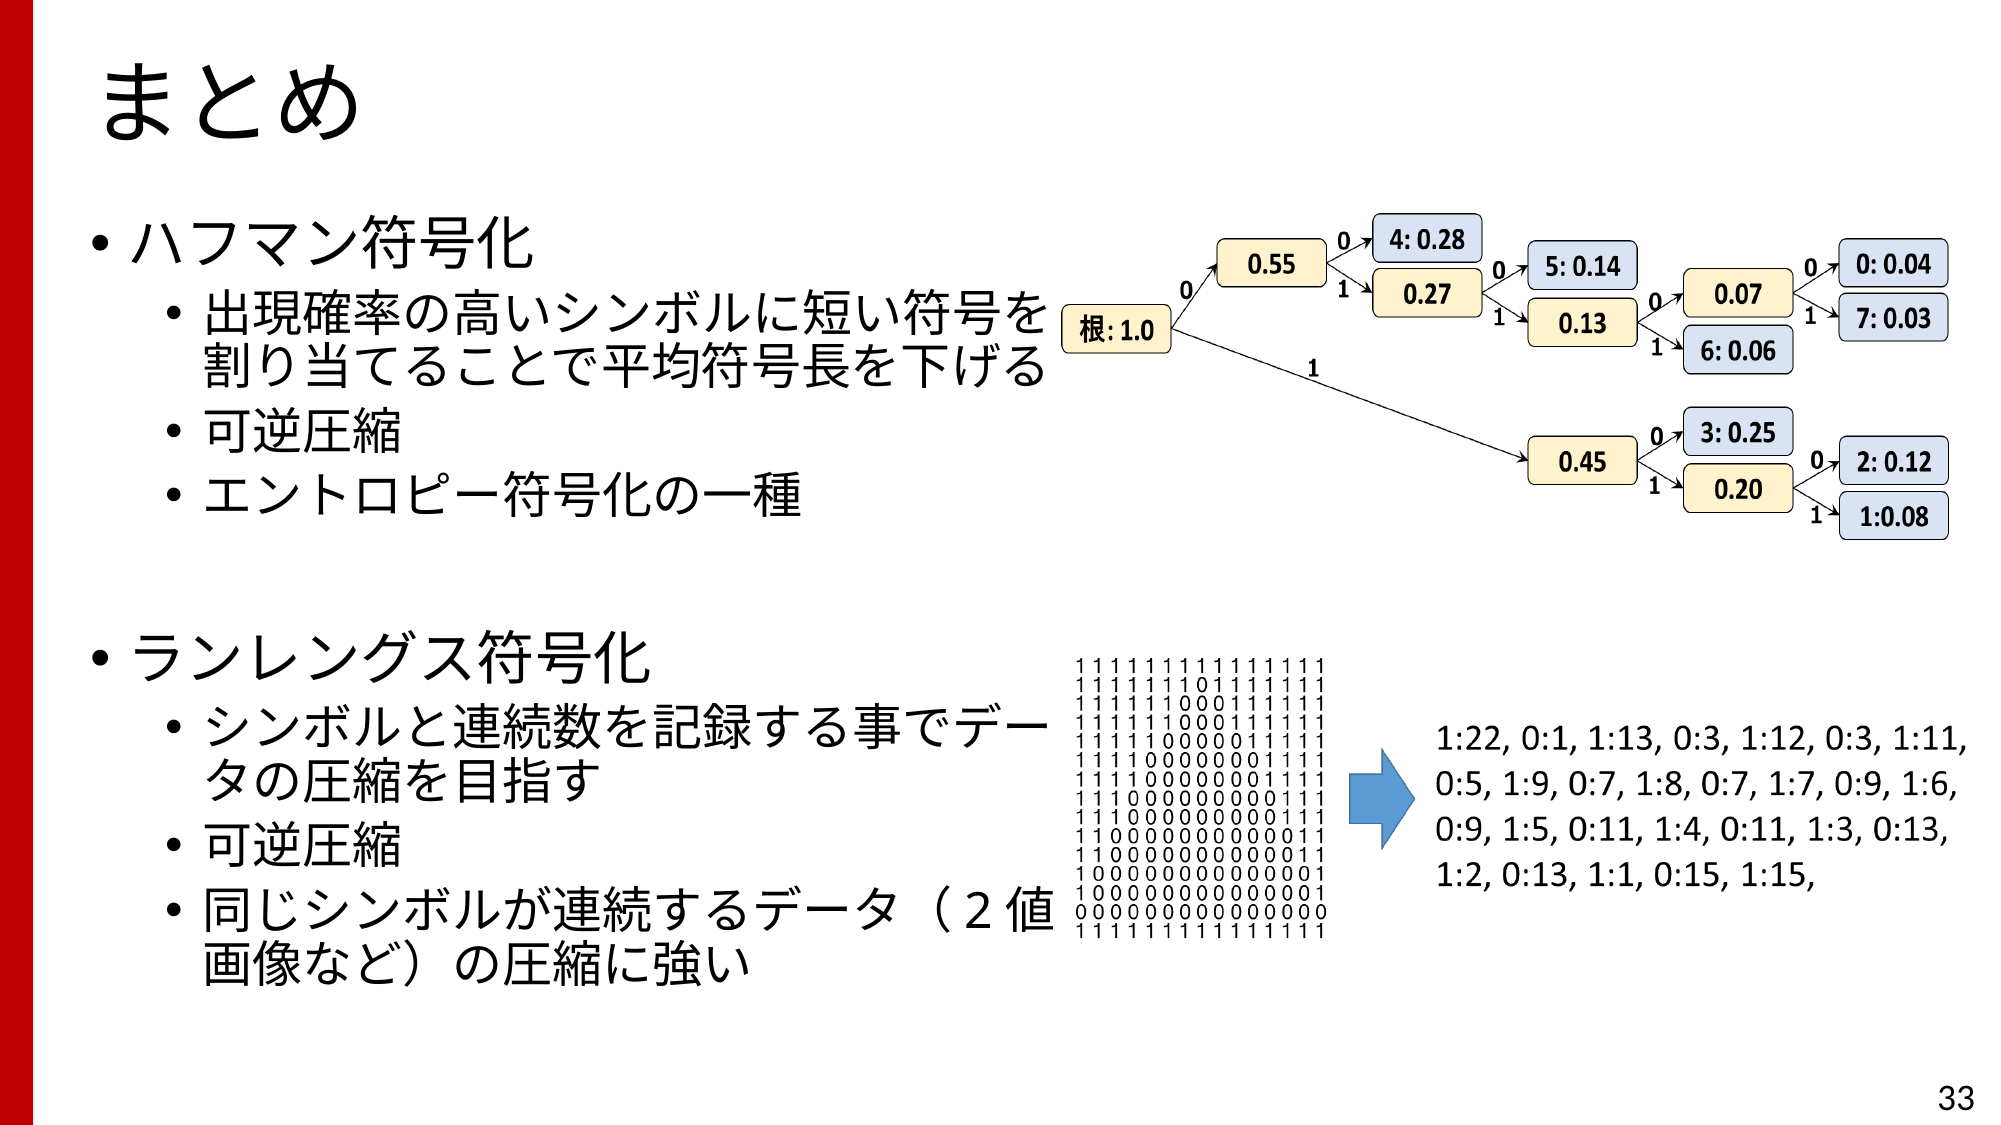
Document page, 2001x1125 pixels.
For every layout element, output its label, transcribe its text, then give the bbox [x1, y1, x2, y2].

list ハフマン符号化 出現確率の高いシンボルに短い符号を割り当てることで平均符号長を下げる 可逆圧縮 エントロピー符号化の一種 ランレングス符号化 シンボルと連続数を記録する事でデータの圧縮を目指す 可逆圧縮 同じシンボルが連続するデータ（2値画像など）の圧縮に強い [75, 207, 1088, 1076]
slide_number 33 [1539, 1065, 1990, 1125]
title まとめ [75, 46, 1958, 167]
picture [1061, 644, 2000, 955]
picture [1061, 209, 1949, 554]
